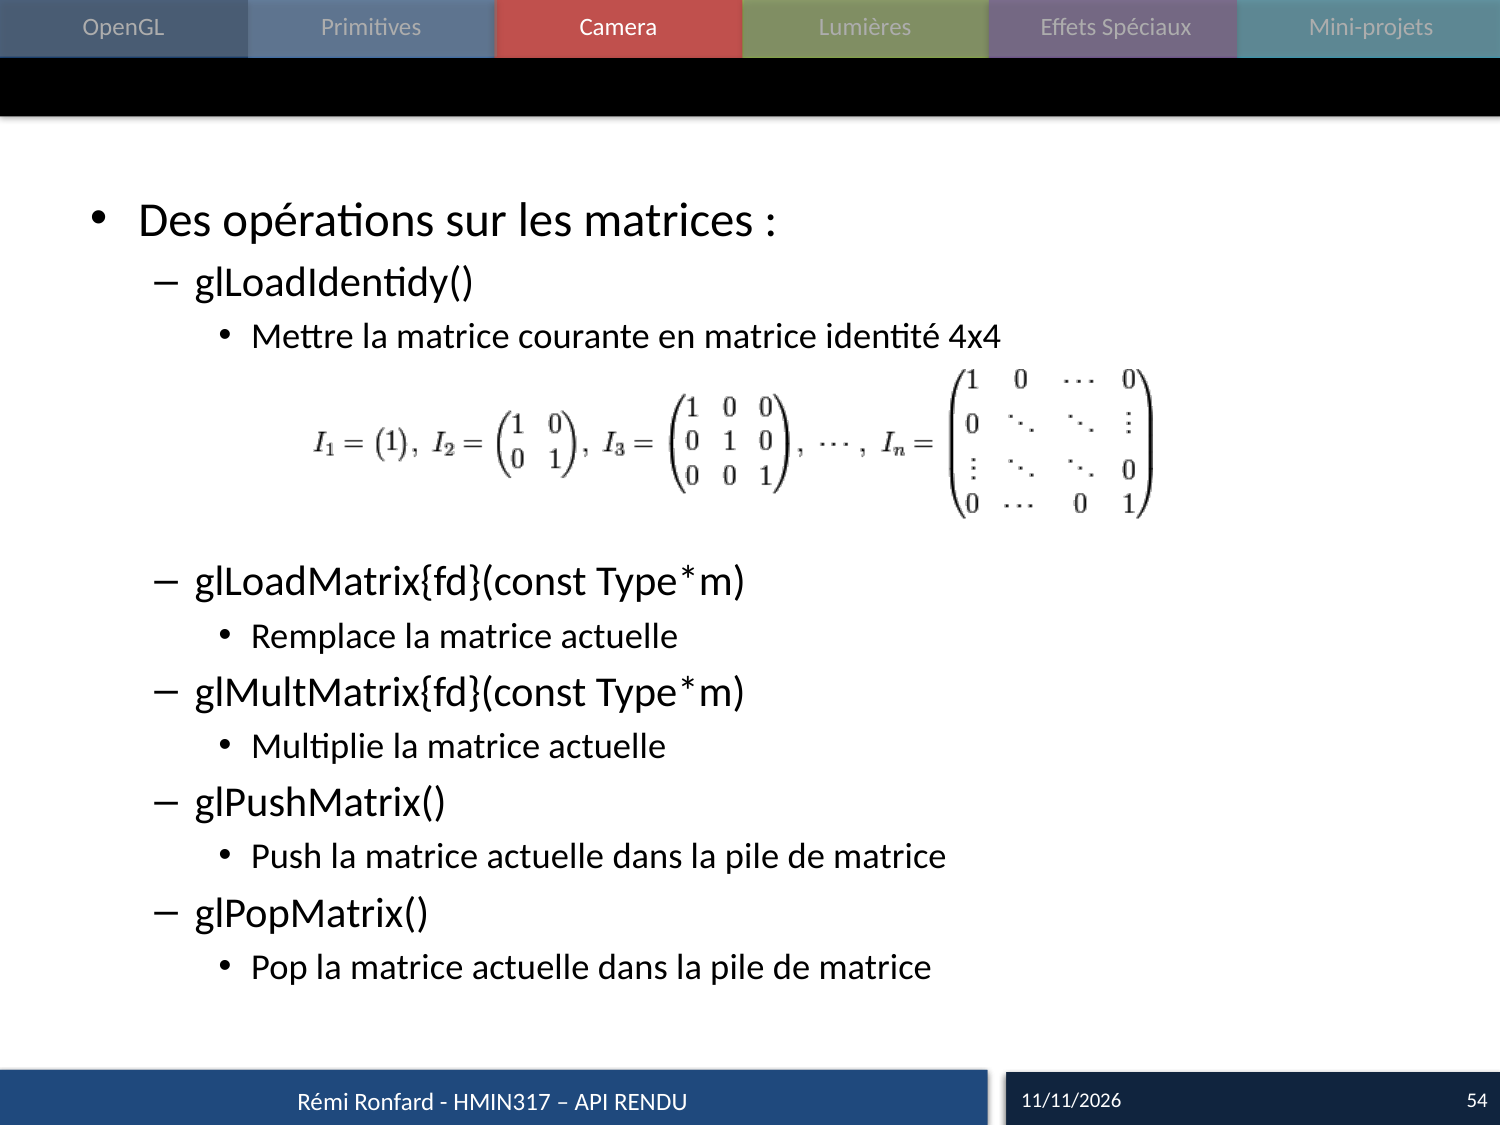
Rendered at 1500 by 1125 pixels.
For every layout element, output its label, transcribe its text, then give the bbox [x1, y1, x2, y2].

footer Rémi Ronfard - HMIN317 – API RENDU [0, 1072, 988, 1125]
slide_number 54 [1153, 1071, 1500, 1125]
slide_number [1006, 1070, 1153, 1125]
list Des opérations sur les matrices : glLoadIdentidy() Mettre la matrice courante en matrice identité 4x4 glLoadMatrix{fd}(const Type*m) Remplace la matrice actuelle glMultMatrix{fd}(const Type*m) Multiplie la matrice actuelle glPushMatrix() Push la matrice actuelle dans la pile de matrice glPopMatrix() Pop la matrice actuelle dans la pile de matrice [75, 179, 1425, 1005]
picture [313, 369, 1153, 520]
